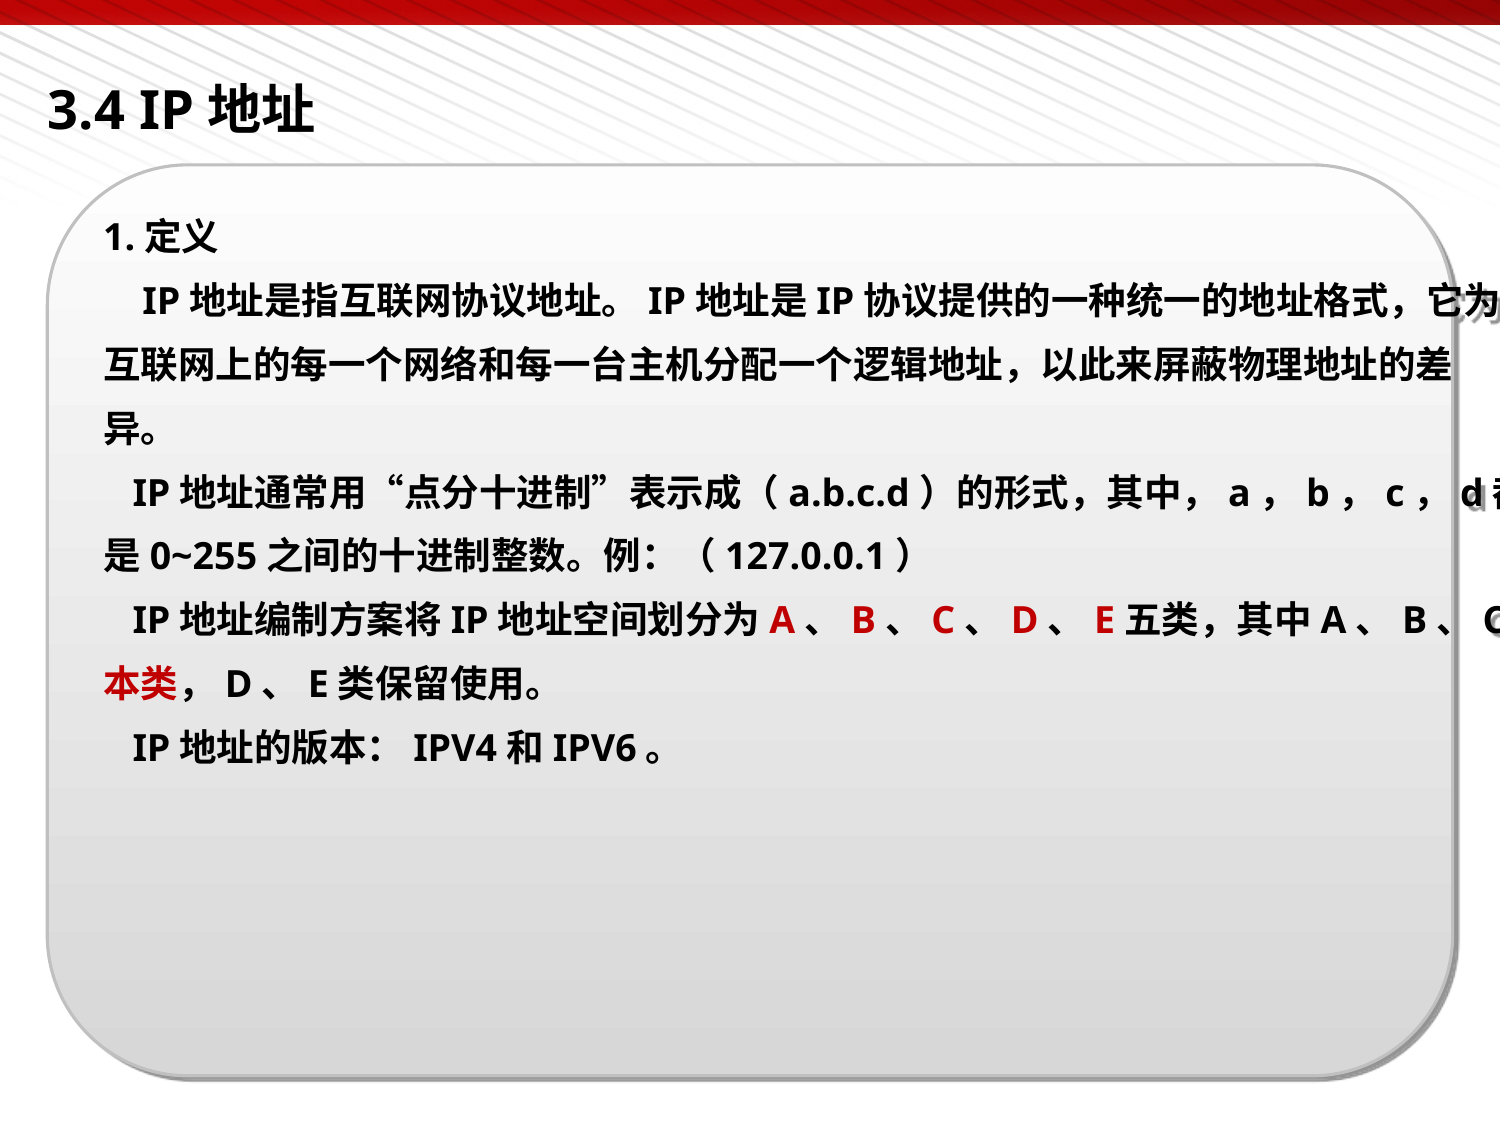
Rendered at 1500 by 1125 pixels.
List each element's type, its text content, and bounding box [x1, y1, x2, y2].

text_box 1.定义 IP地址是指互联网协议地址。IP地址是IP协议提供的一种统一的地址格式，它为 互联网上的每一个网络和每一台主机分配一个逻辑地址，以此来屏蔽物理地址的差 异。 IP地址通常用“点分十进制”表示成（a.b.c.d）的形式，其中，a，b，c，d都 是0~255之间的十进制整数。例：（127.0.0.1） IP地址编制方案将IP地址空间划分为A、B、C、D、E五类，其中A、B、C是基 本类，D、E类保留使用。 IP地址的版本：IPV4和IPV6。 [47, 164, 1453, 1076]
picture [0, 0, 1500, 1125]
title 3.4 IP地址 [47, 58, 1272, 166]
